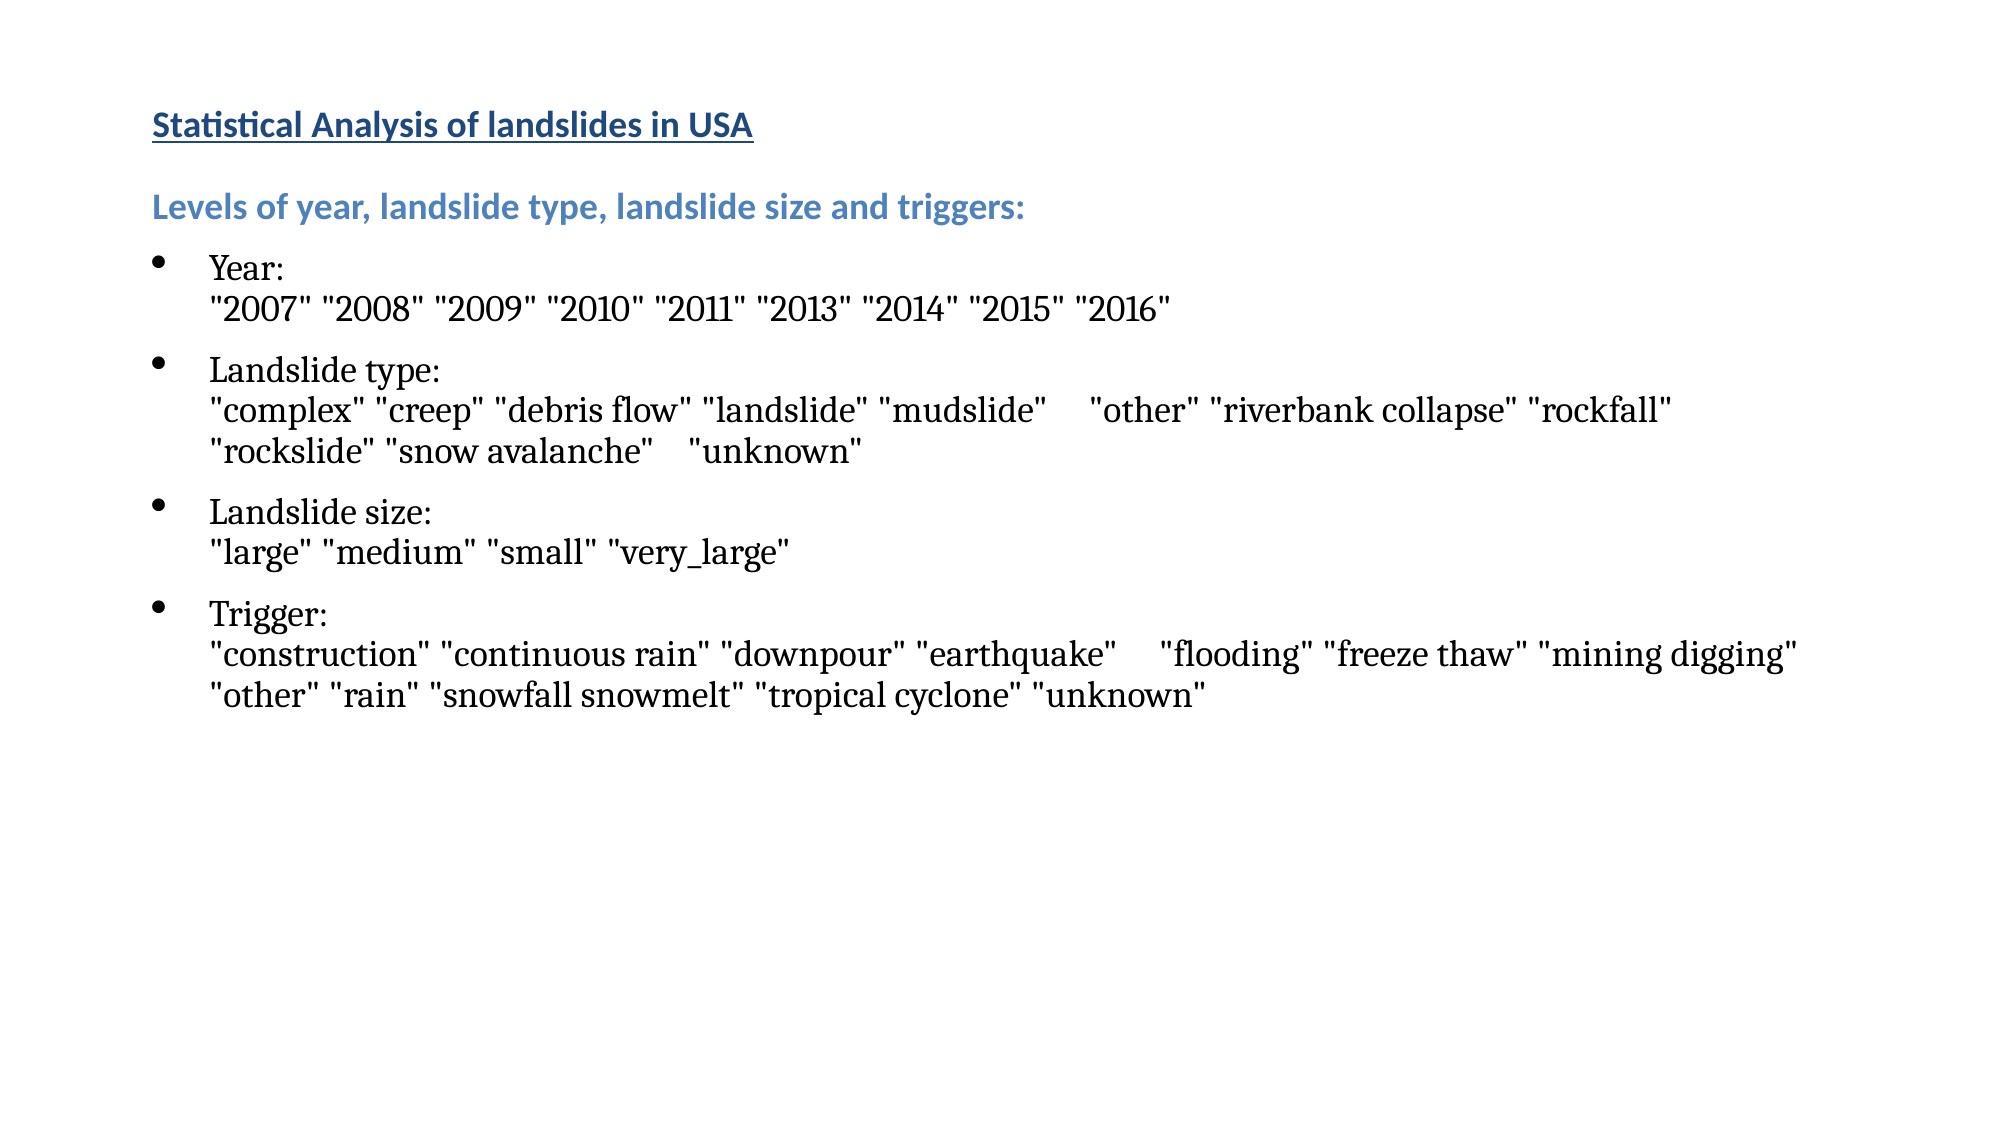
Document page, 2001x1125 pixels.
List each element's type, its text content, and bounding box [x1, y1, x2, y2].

title Statistical Analysis of landslides in USA [137, 59, 1863, 179]
list Levels of year, landslide type, landslide size and triggers: Year: "2007" "2008" "2009" "2010" "2011" "2013" "2014" "2015" "2016" Landslide type: "complex" "creep" "debris flow" "landslide" "mudslide" "other" "riverbank collapse" "rockfall" "rockslide" "snow avalanche" "unknown" Landslide size: "large" "medium" "small" "very_large" Trigger: "construction" "continuous rain" "downpour" "earthquake" "flooding" "freeze thaw" "mining digging" "other" "rain" "snowfall snowmelt" "tropical cyclone" "unknown" [137, 179, 1863, 1042]
